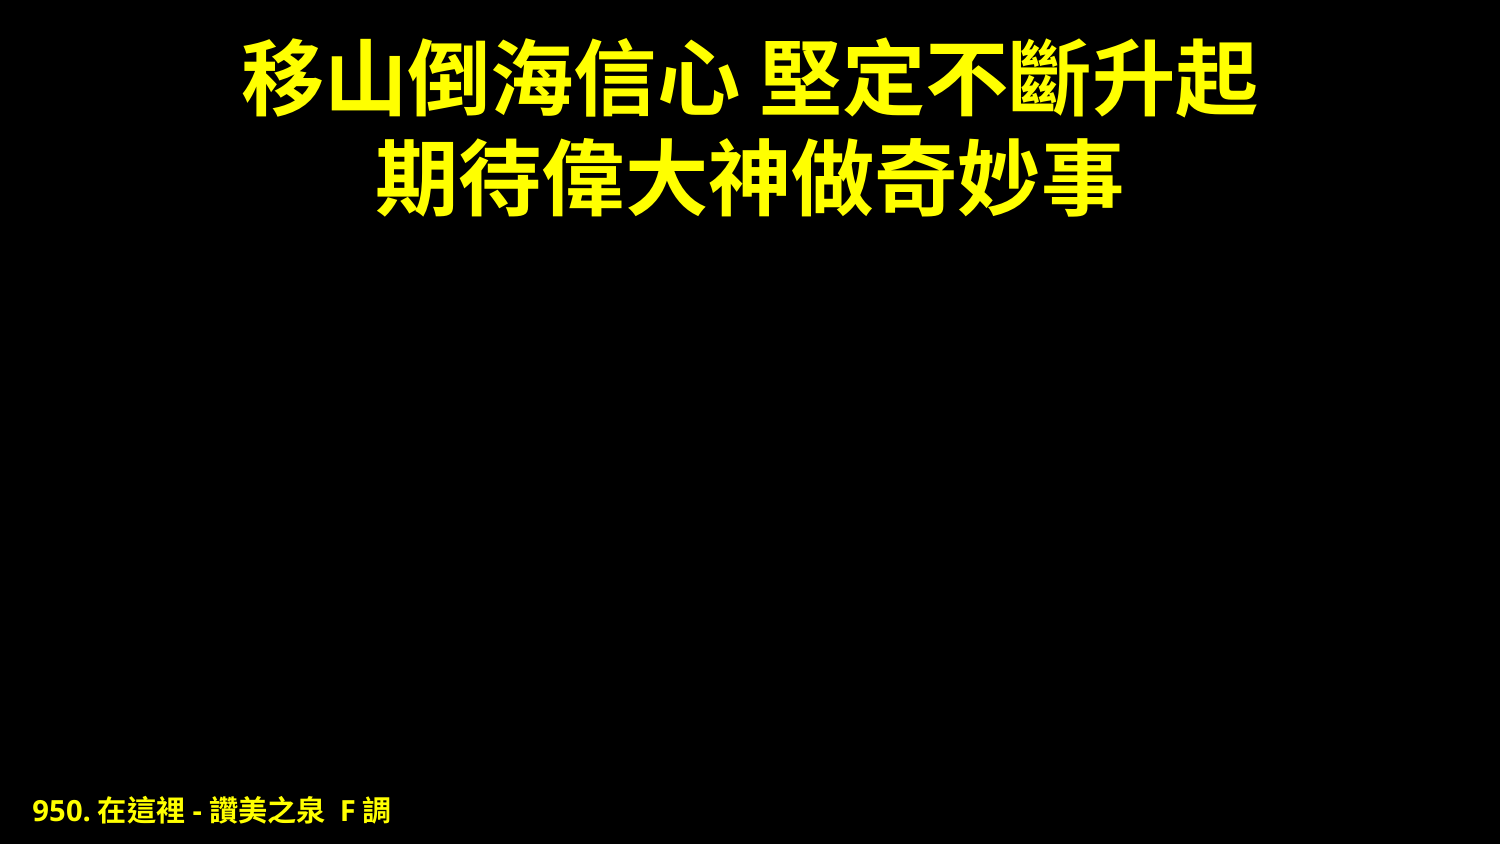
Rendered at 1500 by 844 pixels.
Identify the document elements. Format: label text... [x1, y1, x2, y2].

text_box 950.在這裡-讚美之泉 F調 [17, 784, 774, 835]
title 移山倒海信心 堅定不斷升起 期待偉大神做奇妙事 [0, 55, 1500, 197]
